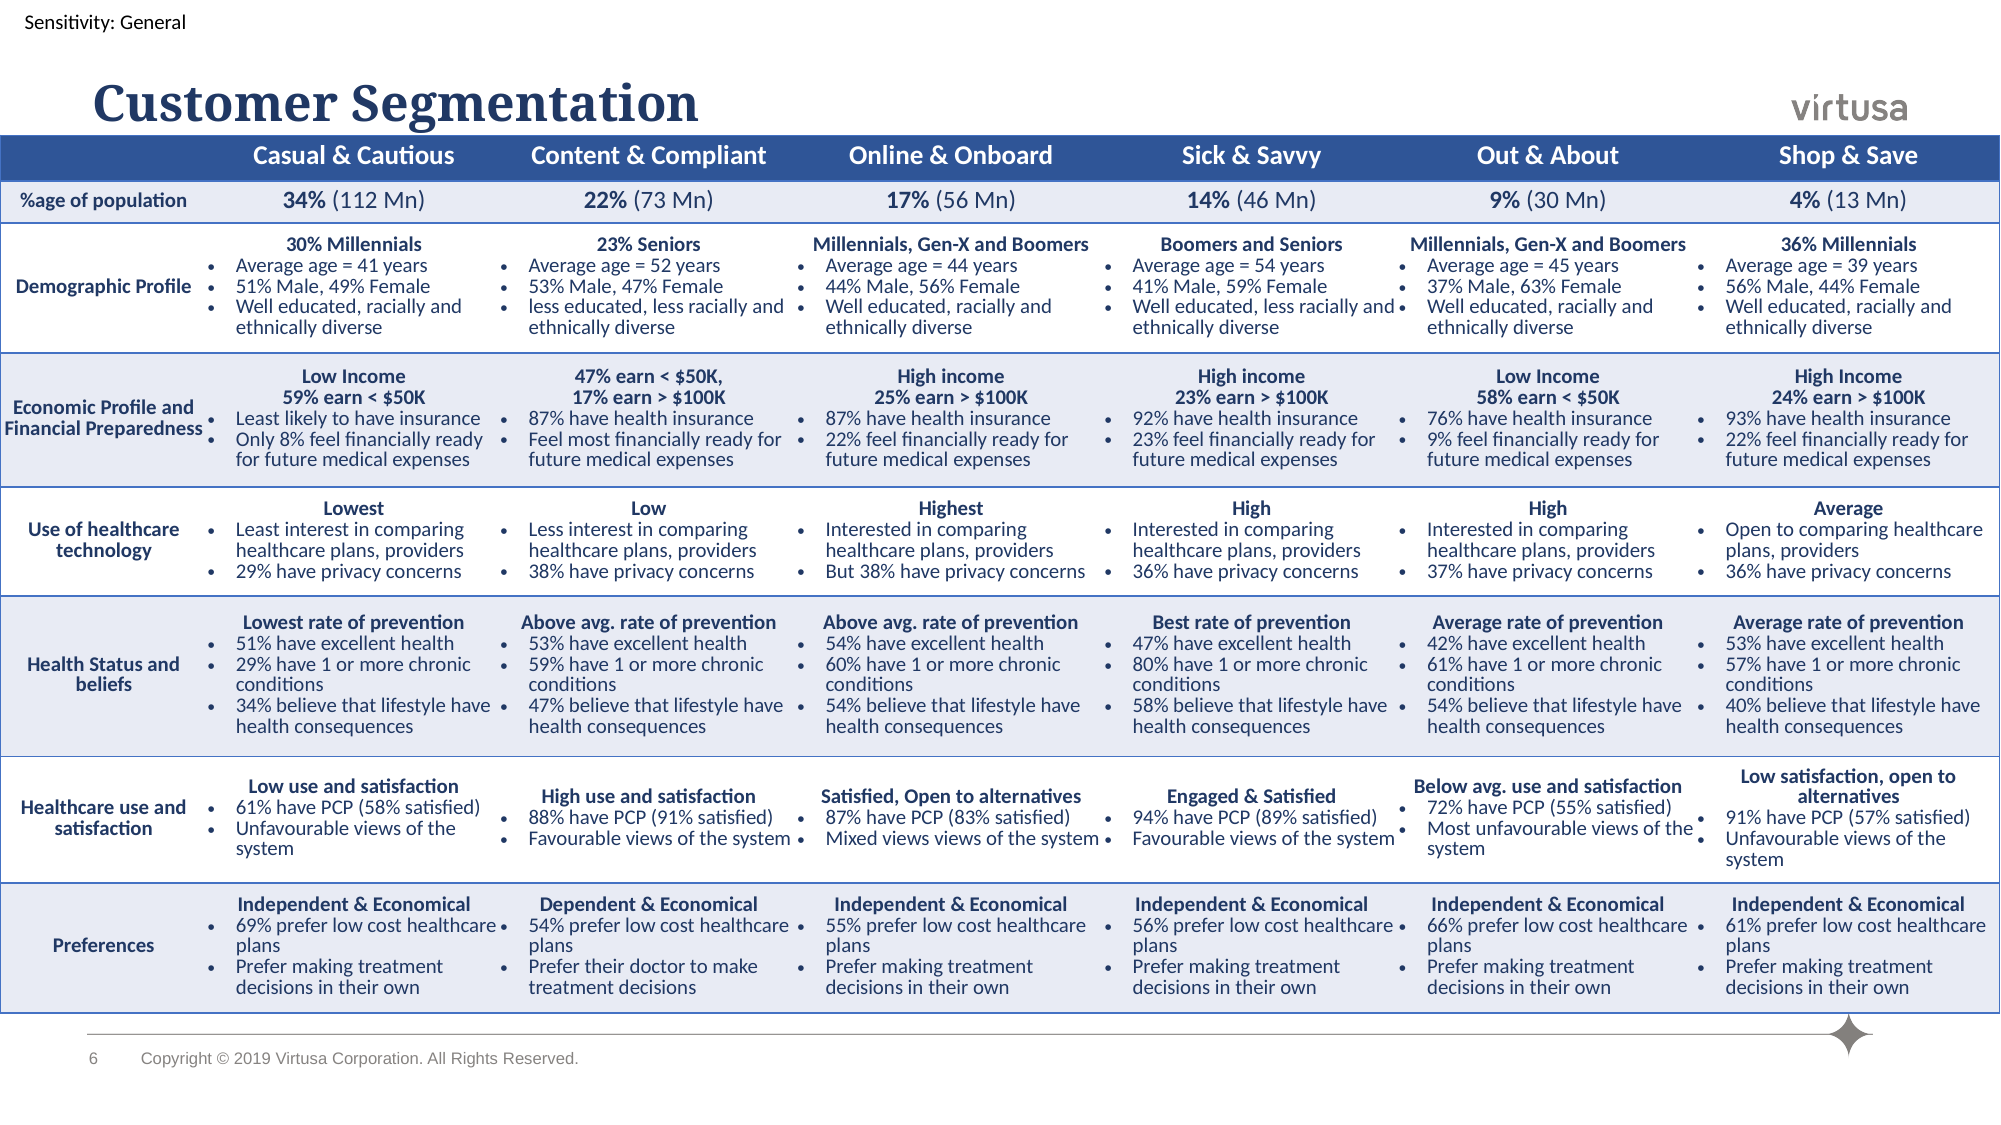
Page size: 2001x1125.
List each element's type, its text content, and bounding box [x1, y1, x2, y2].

table_header Shop & Save [1697, 136, 1999, 180]
table_header Casual & Cautious [208, 136, 500, 180]
table_cell Economic Profile and Financial Preparedness [1, 354, 208, 486]
table_cell Highest Interested in comparing healthcare plans, providers But 38% have privacy concerns [797, 488, 1105, 595]
table_cell Independent & Economical 69% prefer low cost healthcare plans Prefer making treatment decisions in their own [208, 884, 500, 1012]
table_cell Satisfied, Open to alternatives 87% have PCP (83% satisfied) Mixed views views of the system [797, 757, 1105, 882]
table_cell Preferences [1, 884, 208, 1012]
table_cell Below avg. use and satisfaction 72% have PCP (55% satisfied) Most unfavourable views of the system [1399, 757, 1697, 882]
table_cell Independent & Economical 56% prefer low cost healthcare plans Prefer making treatment decisions in their own [1105, 884, 1399, 1012]
table_cell High Interested in comparing healthcare plans, providers 36% have privacy concerns [1105, 488, 1399, 595]
table_cell Millennials, Gen-X and Boomers Average age = 45 years 37% Male, 63% Female Well educated, racially and ethnically diverse [1399, 224, 1697, 352]
table_cell Lowest rate of prevention 51% have excellent health 29% have 1 or more chronic conditions 34% believe that lifestyle have health consequences [208, 597, 500, 756]
table_cell High Income 24% earn > $100K 93% have health insurance 22% feel financially ready for future medical expenses [1697, 354, 1999, 486]
table_cell Millennials, Gen-X and Boomers Average age = 44 years 44% Male, 56% Female Well educated, racially and ethnically diverse [797, 224, 1105, 352]
table_cell Average rate of prevention 42% have excellent health 61% have 1 or more chronic conditions 54% believe that lifestyle have health consequences [1399, 597, 1697, 756]
table_cell 4% (13 Mn) [1697, 182, 1999, 222]
table_cell Boomers and Seniors Average age = 54 years 41% Male, 59% Female Well educated, less racially and ethnically diverse [1105, 224, 1399, 352]
table_cell Use of healthcare technology [1, 488, 208, 595]
table_cell Demographic Profile [1, 224, 208, 352]
table_cell 22% (73 Mn) [500, 182, 797, 222]
picture [1791, 94, 1907, 121]
table_cell High Interested in comparing healthcare plans, providers 37% have privacy concerns [1399, 488, 1697, 595]
table_header Sick & Savvy [1105, 136, 1399, 180]
table_header Out & About [1399, 136, 1697, 180]
table_cell Low Less interest in comparing healthcare plans, providers 38% have privacy concerns [500, 488, 797, 595]
table_cell Low Income 58% earn < $50K 76% have health insurance 9% feel financially ready for future medical expenses [1399, 354, 1697, 486]
table_cell Low Income 59% earn < $50K Least likely to have insurance Only 8% feel financially ready for future medical expenses [208, 354, 500, 486]
table_cell 30% Millennials Average age = 41 years 51% Male, 49% Female Well educated, racially and ethnically diverse [208, 224, 500, 352]
table_cell Average rate of prevention 53% have excellent health 57% have 1 or more chronic conditions 40% believe that lifestyle have health consequences [1697, 597, 1999, 756]
table_cell Engaged & Satisfied 94% have PCP (89% satisfied) Favourable views of the system [1105, 757, 1399, 882]
table_cell 36% Millennials Average age = 39 years 56% Male, 44% Female Well educated, racially and ethnically diverse [1697, 224, 1999, 352]
table_cell Independent & Economical 66% prefer low cost healthcare plans Prefer making treatment decisions in their own [1399, 884, 1697, 1012]
table_cell Lowest Least interest in comparing healthcare plans, providers 29% have privacy concerns [208, 488, 500, 595]
table_cell Above avg. rate of prevention 54% have excellent health 60% have 1 or more chronic conditions 54% believe that lifestyle have health consequences [87, 1014, 1873, 1059]
table_cell Health Status and beliefs [1, 597, 208, 756]
table_cell 23% Seniors Average age = 52 years 53% Male, 47% Female less educated, less racially and ethnically diverse [500, 224, 797, 352]
table_cell High income 23% earn > $100K 92% have health insurance 23% feel financially ready for future medical expenses [1105, 354, 1399, 486]
table_cell High use and satisfaction 88% have PCP (91% satisfied) Favourable views of the system [500, 757, 797, 882]
table_cell Above avg. rate of prevention 53% have excellent health 59% have 1 or more chronic conditions 47% believe that lifestyle have health consequences [500, 597, 797, 756]
table_cell Above avg. rate of prevention 54% have excellent health 60% have 1 or more chronic conditions 54% believe that lifestyle have health consequences [797, 597, 1105, 756]
table_cell 34% (112 Mn) [208, 182, 500, 222]
table_header [1, 136, 208, 180]
table_cell Independent & Economical 55% prefer low cost healthcare plans Prefer making treatment decisions in their own [797, 884, 1105, 1012]
table_cell Low use and satisfaction 61% have PCP (58% satisfied) Unfavourable views of the system [208, 757, 500, 882]
table_cell High income 25% earn > $100K 87% have health insurance 22% feel financially ready for future medical expenses [797, 354, 1105, 486]
table_header Online & Onboard [797, 136, 1105, 180]
table_cell 14% (46 Mn) [1105, 182, 1399, 222]
title Customer Segmentation [92, 78, 1701, 135]
table_cell 47% earn < $50K, 17% earn > $100K 87% have health insurance Feel most financially ready for future medical expenses [500, 354, 797, 486]
table_cell 9% (30 Mn) [1399, 182, 1697, 222]
table_cell Dependent & Economical 54% prefer low cost healthcare plans Prefer their doctor to make treatment decisions [500, 884, 797, 1012]
table_cell Average Open to comparing healthcare plans, providers 36% have privacy concerns [1697, 488, 1999, 595]
table_cell Healthcare use and satisfaction [1, 757, 208, 882]
table_cell Best rate of prevention 47% have excellent health 80% have 1 or more chronic conditions 58% believe that lifestyle have health consequences [1105, 597, 1399, 756]
table_cell Low satisfaction, open to alternatives 91% have PCP (57% satisfied) Unfavourable views of the system [1697, 757, 1999, 882]
table_cell 17% (56 Mn) [797, 182, 1105, 222]
table_header Content & Compliant [500, 136, 797, 180]
table_cell %age of population [1, 182, 208, 222]
table_cell Independent & Economical 61% prefer low cost healthcare plans Prefer making treatment decisions in their own [1697, 884, 1999, 1012]
